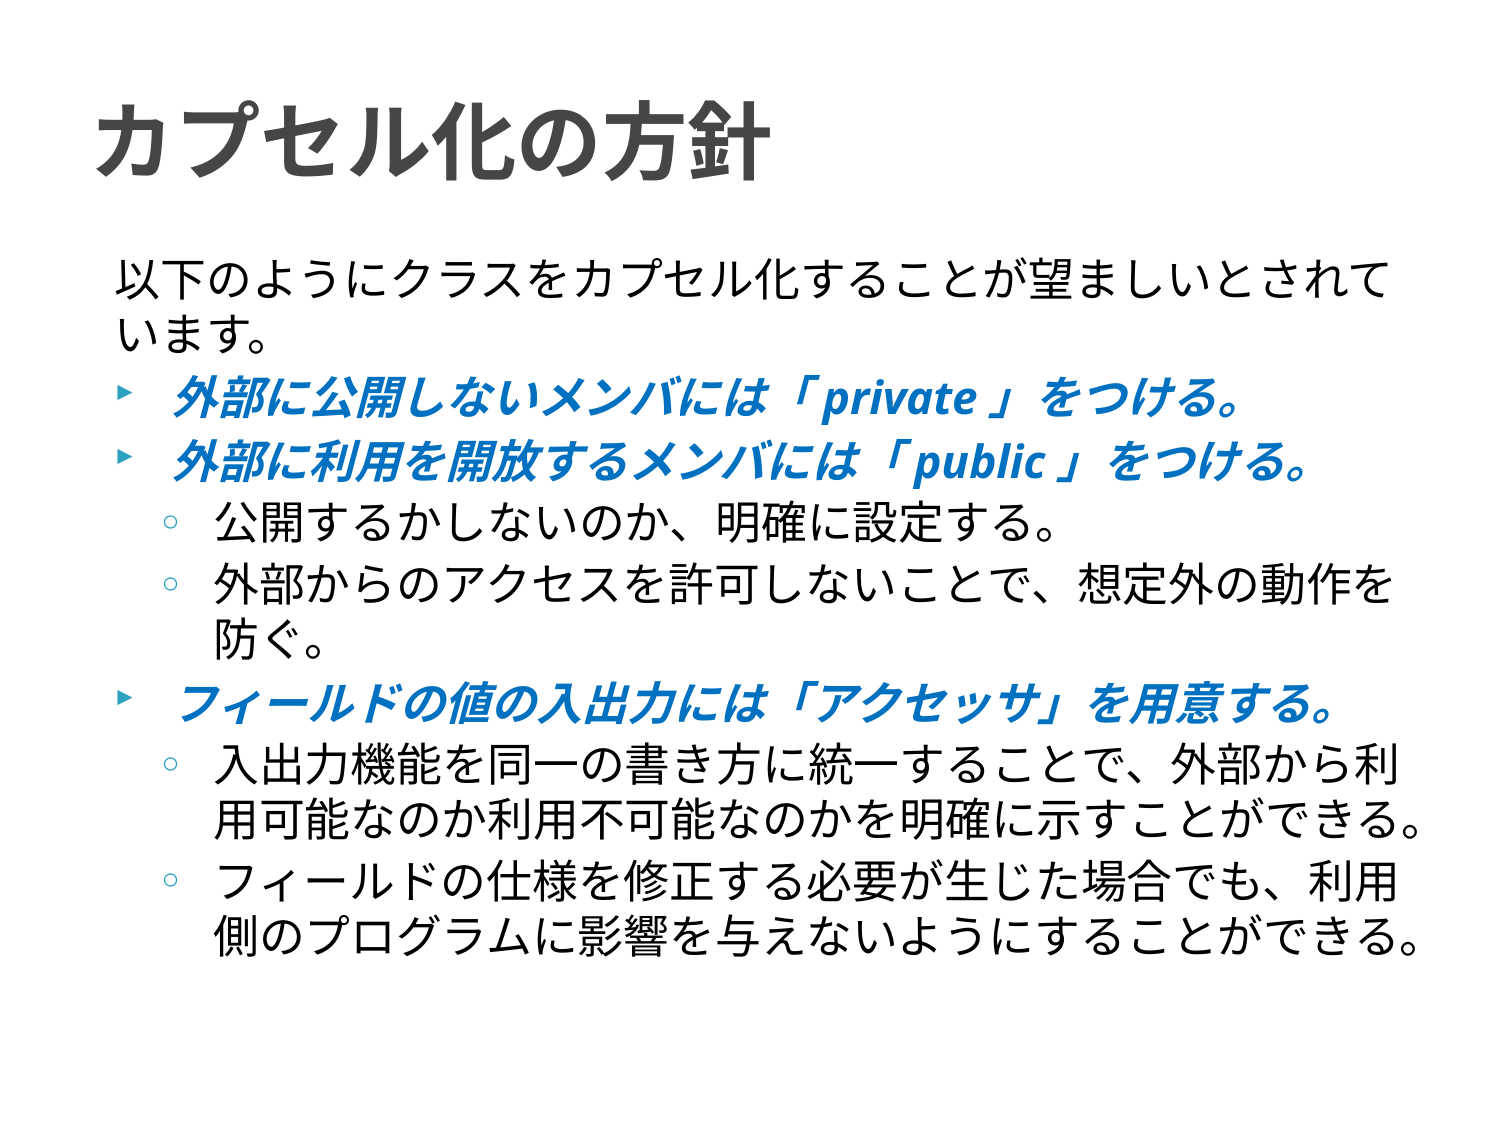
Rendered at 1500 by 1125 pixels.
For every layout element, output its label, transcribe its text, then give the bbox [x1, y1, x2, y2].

list 以下のようにクラスをカプセル化することが望ましいとされています。 外部に公開しないメンバには「private」をつける。 外部に利用を開放するメンバには「public」をつける。 公開するかしないのか、明確に設定する。 外部からのアクセスを許可しないことで、想定外の動作を防ぐ。 フィールドの値の入出力には「アクセッサ」を用意する。 入出力機能を同一の書き方に統一することで、外部から利用可能なのか利用不可能なのかを明確に示すことができる。 フィールドの仕様を修正する必要が生じた場合でも、利用側のプログラムに影響を与えないようにすることができる。 [100, 243, 1451, 971]
title カプセル化の方針 [75, 45, 1425, 233]
